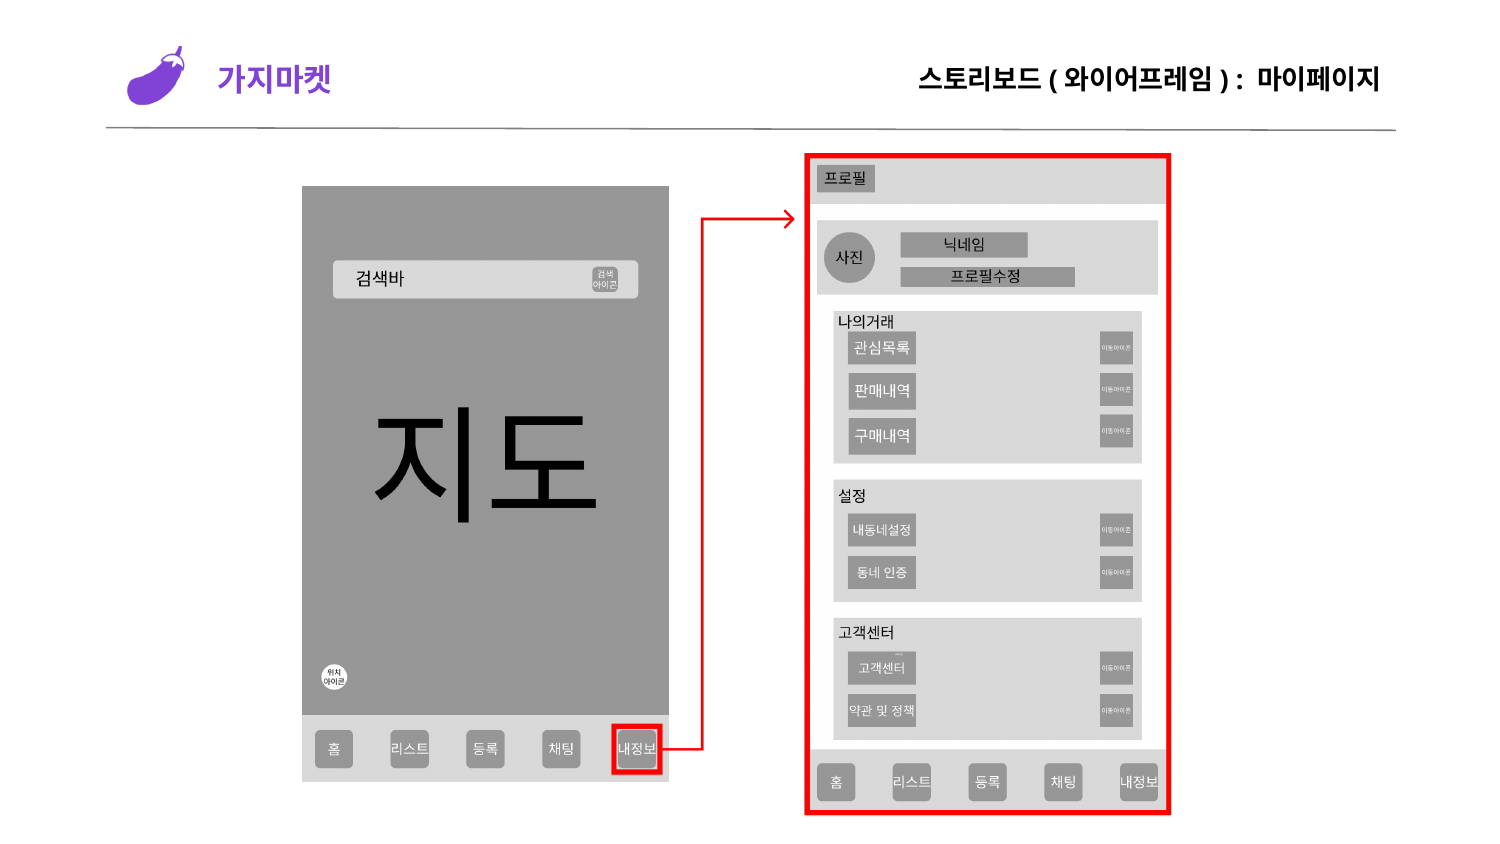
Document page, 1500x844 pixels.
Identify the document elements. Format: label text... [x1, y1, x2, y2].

text_box 가지마켓 [194, 44, 356, 113]
picture [124, 45, 186, 105]
picture [302, 152, 1172, 817]
text_box 스토리보드(와이어프레임) : 마이페이지 [670, 47, 1396, 110]
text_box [105, 127, 1397, 131]
